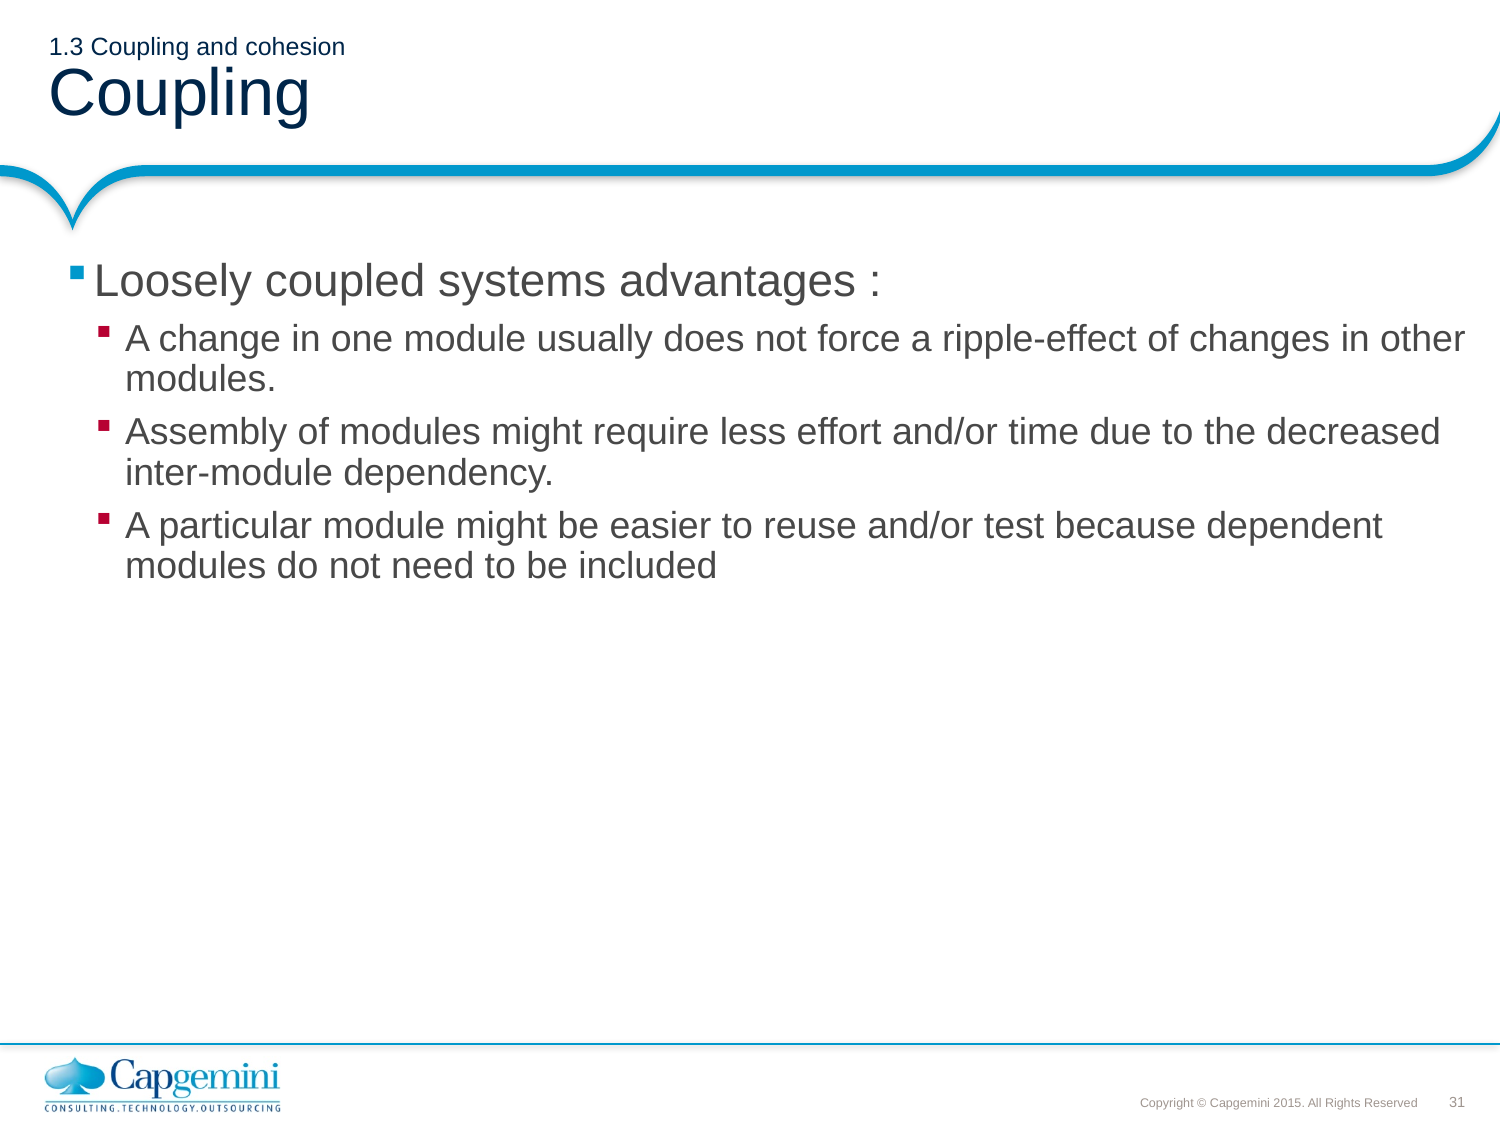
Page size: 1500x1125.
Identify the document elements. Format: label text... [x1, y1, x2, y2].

picture [44, 1056, 281, 1113]
list Loosely coupled systems advantages : A change in one module usually does not force a ripple-effect of changes in other modules. Assembly of modules might require less effort and/or time due to the decreased inter-module dependency. A particular module might be easier to reuse and/or test because dependent modules do not need to be included [48, 245, 1500, 1007]
title 1.3 Coupling and cohesion Coupling [0, 0, 1500, 165]
